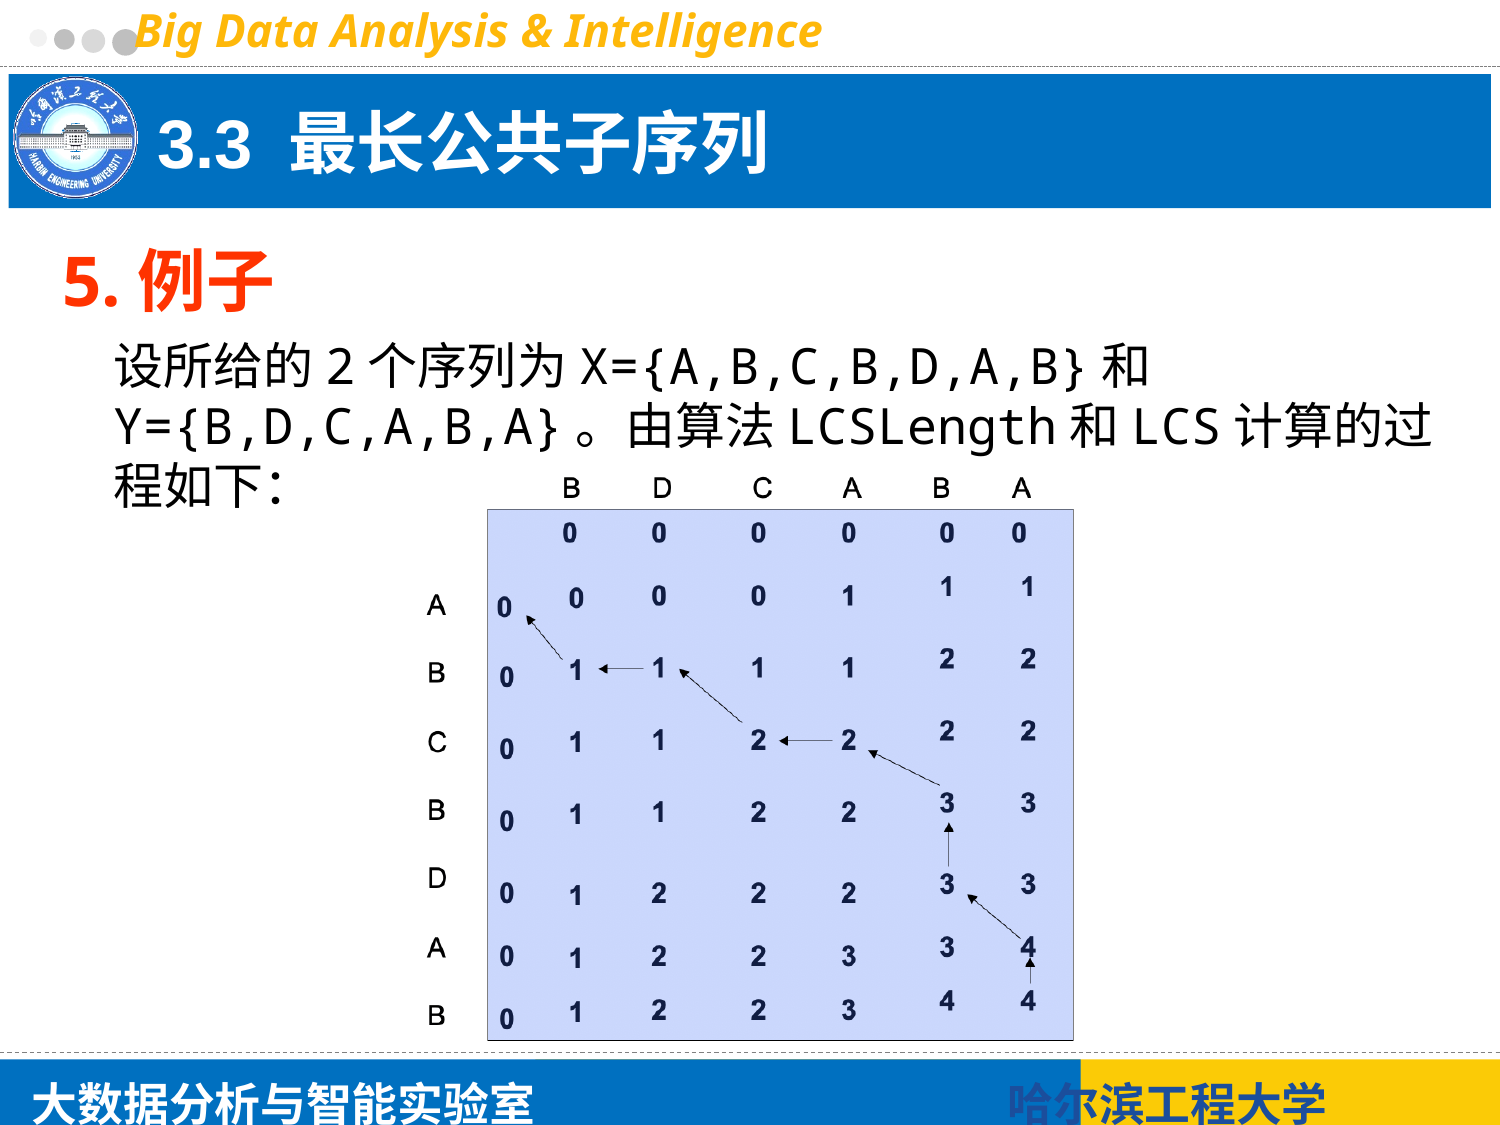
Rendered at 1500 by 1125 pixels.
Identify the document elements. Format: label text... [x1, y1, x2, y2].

text_box 设所给的2个序列为X={A,B,C,B,D,A,B}和Y={B,D,C,A,B,A}。由算法LCSLength和LCS计算的过程如下： [98, 327, 1469, 522]
title 3.3 最长公共子序列 [142, 76, 1425, 207]
text_box 5.例子 [62, 237, 650, 320]
picture [411, 461, 1089, 1049]
